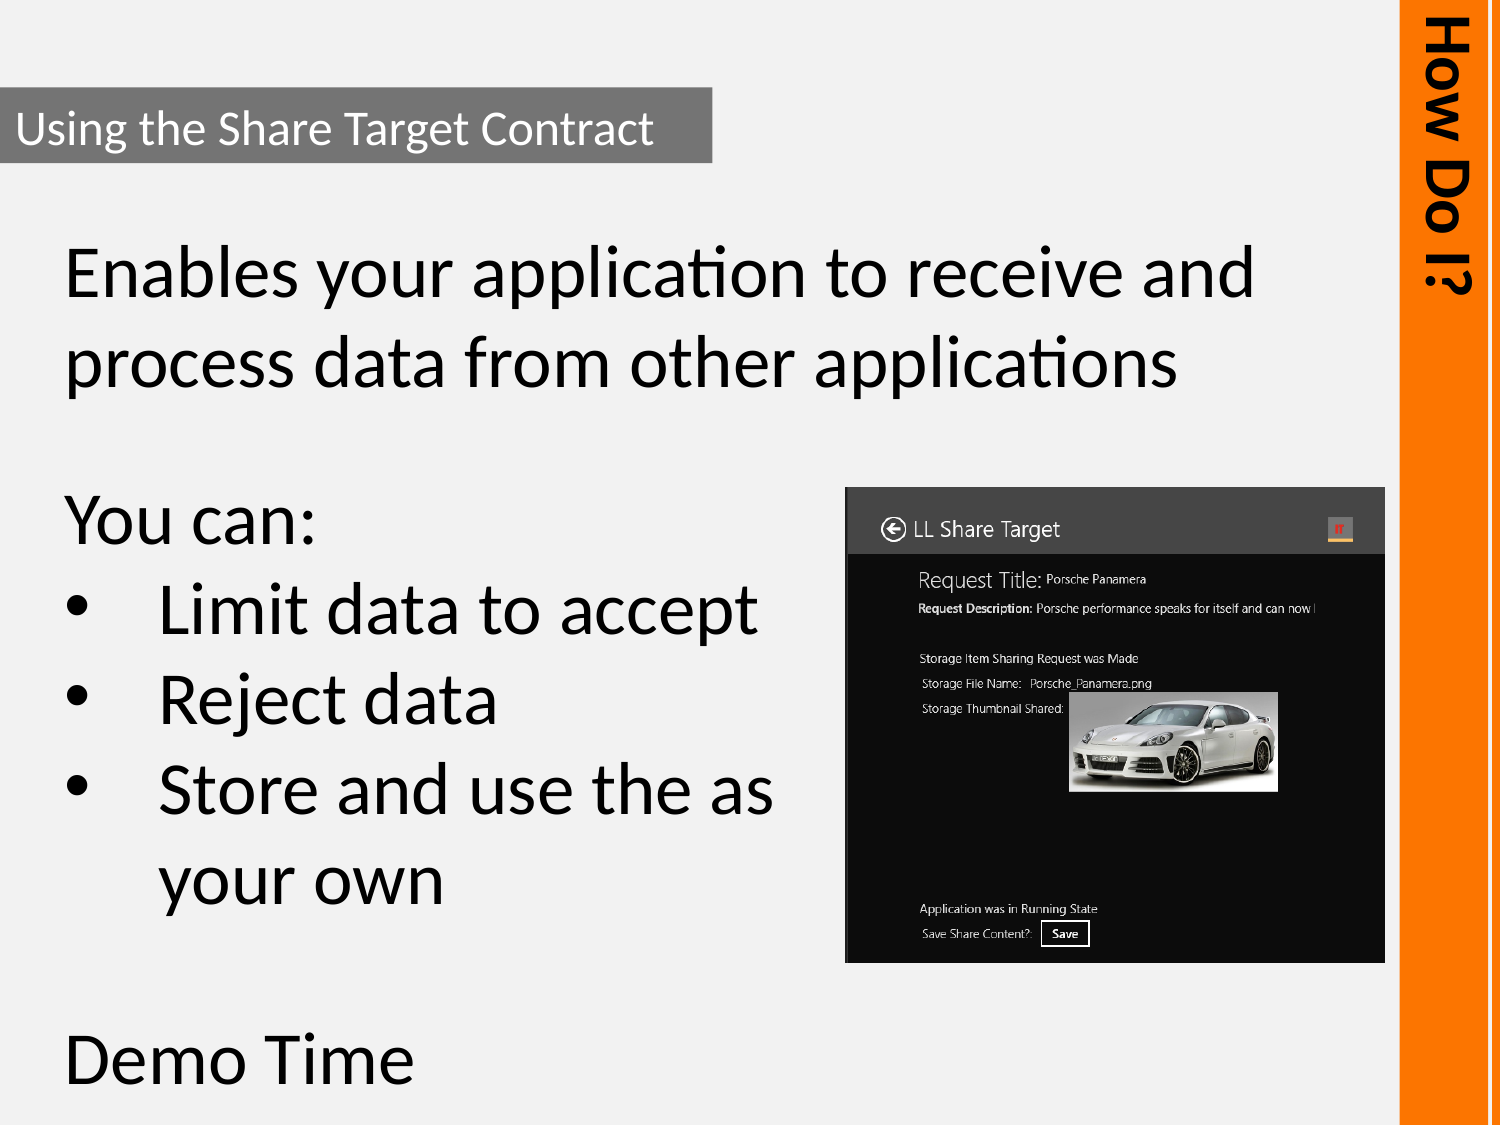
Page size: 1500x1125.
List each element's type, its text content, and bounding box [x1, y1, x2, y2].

text_box How Do I? [1414, 0, 1500, 1050]
text_box You can: Limit data to accept Reject data Store and use the as your own Demo Time [50, 462, 850, 1108]
text_box Using the Share Target Contract [0, 87, 713, 164]
picture [845, 487, 1385, 963]
text_box Enables your application to receive and process data from other applications [49, 215, 1338, 411]
